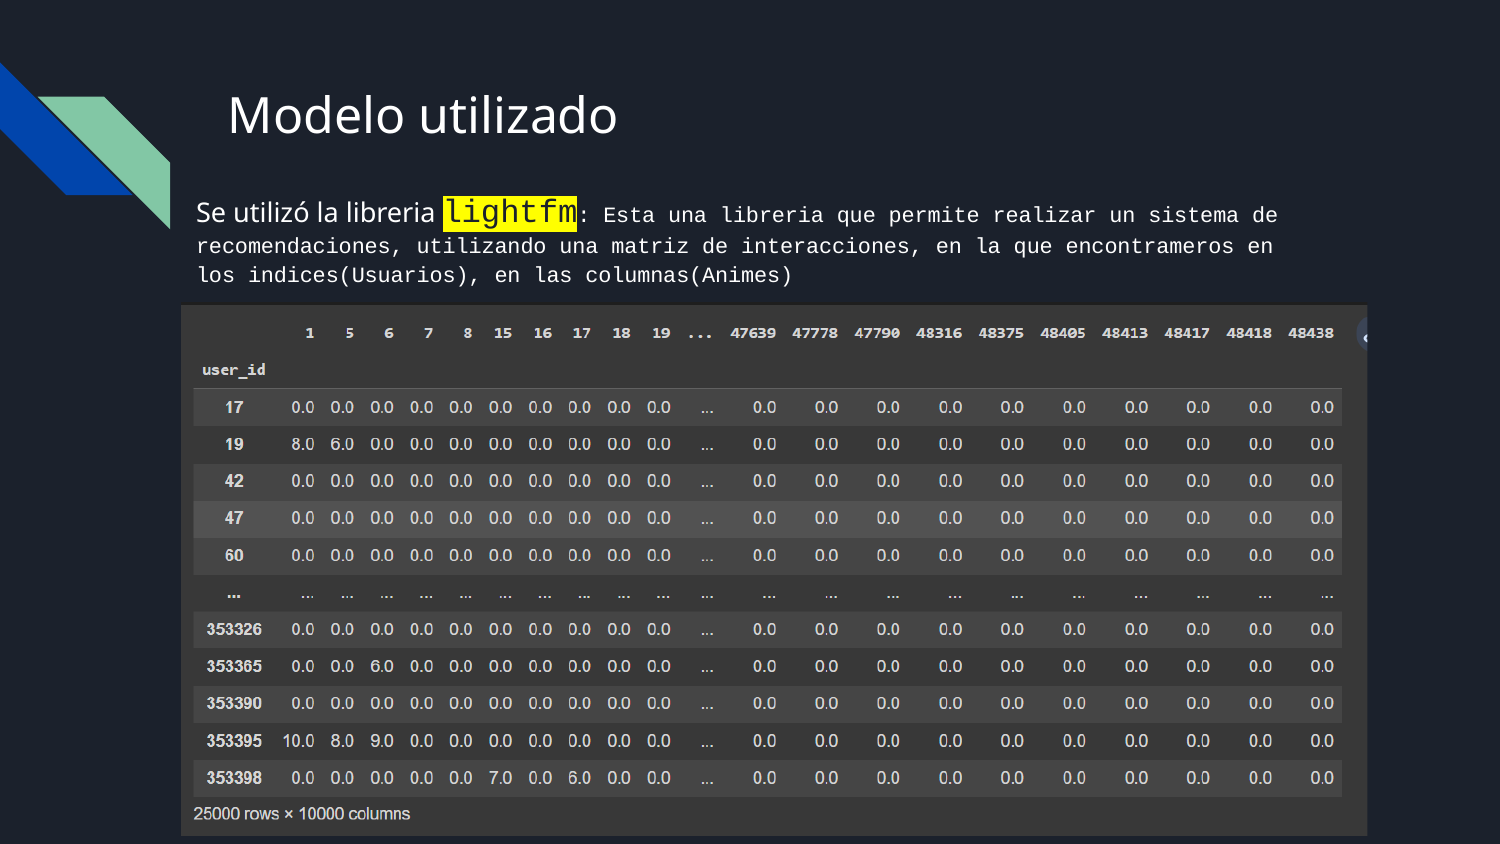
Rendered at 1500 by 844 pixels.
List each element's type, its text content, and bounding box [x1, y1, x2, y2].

picture [180, 301, 1368, 837]
list Se utilizó la libreria lightfm: Esta una libreria que permite realizar un sistema de recomendaciones, utilizando una matriz de interacciones, en la que encontrameros en los indices(Usuarios), en las columnas(Animes) [181, 172, 1336, 300]
title Modelo utilizado [212, 64, 1368, 215]
